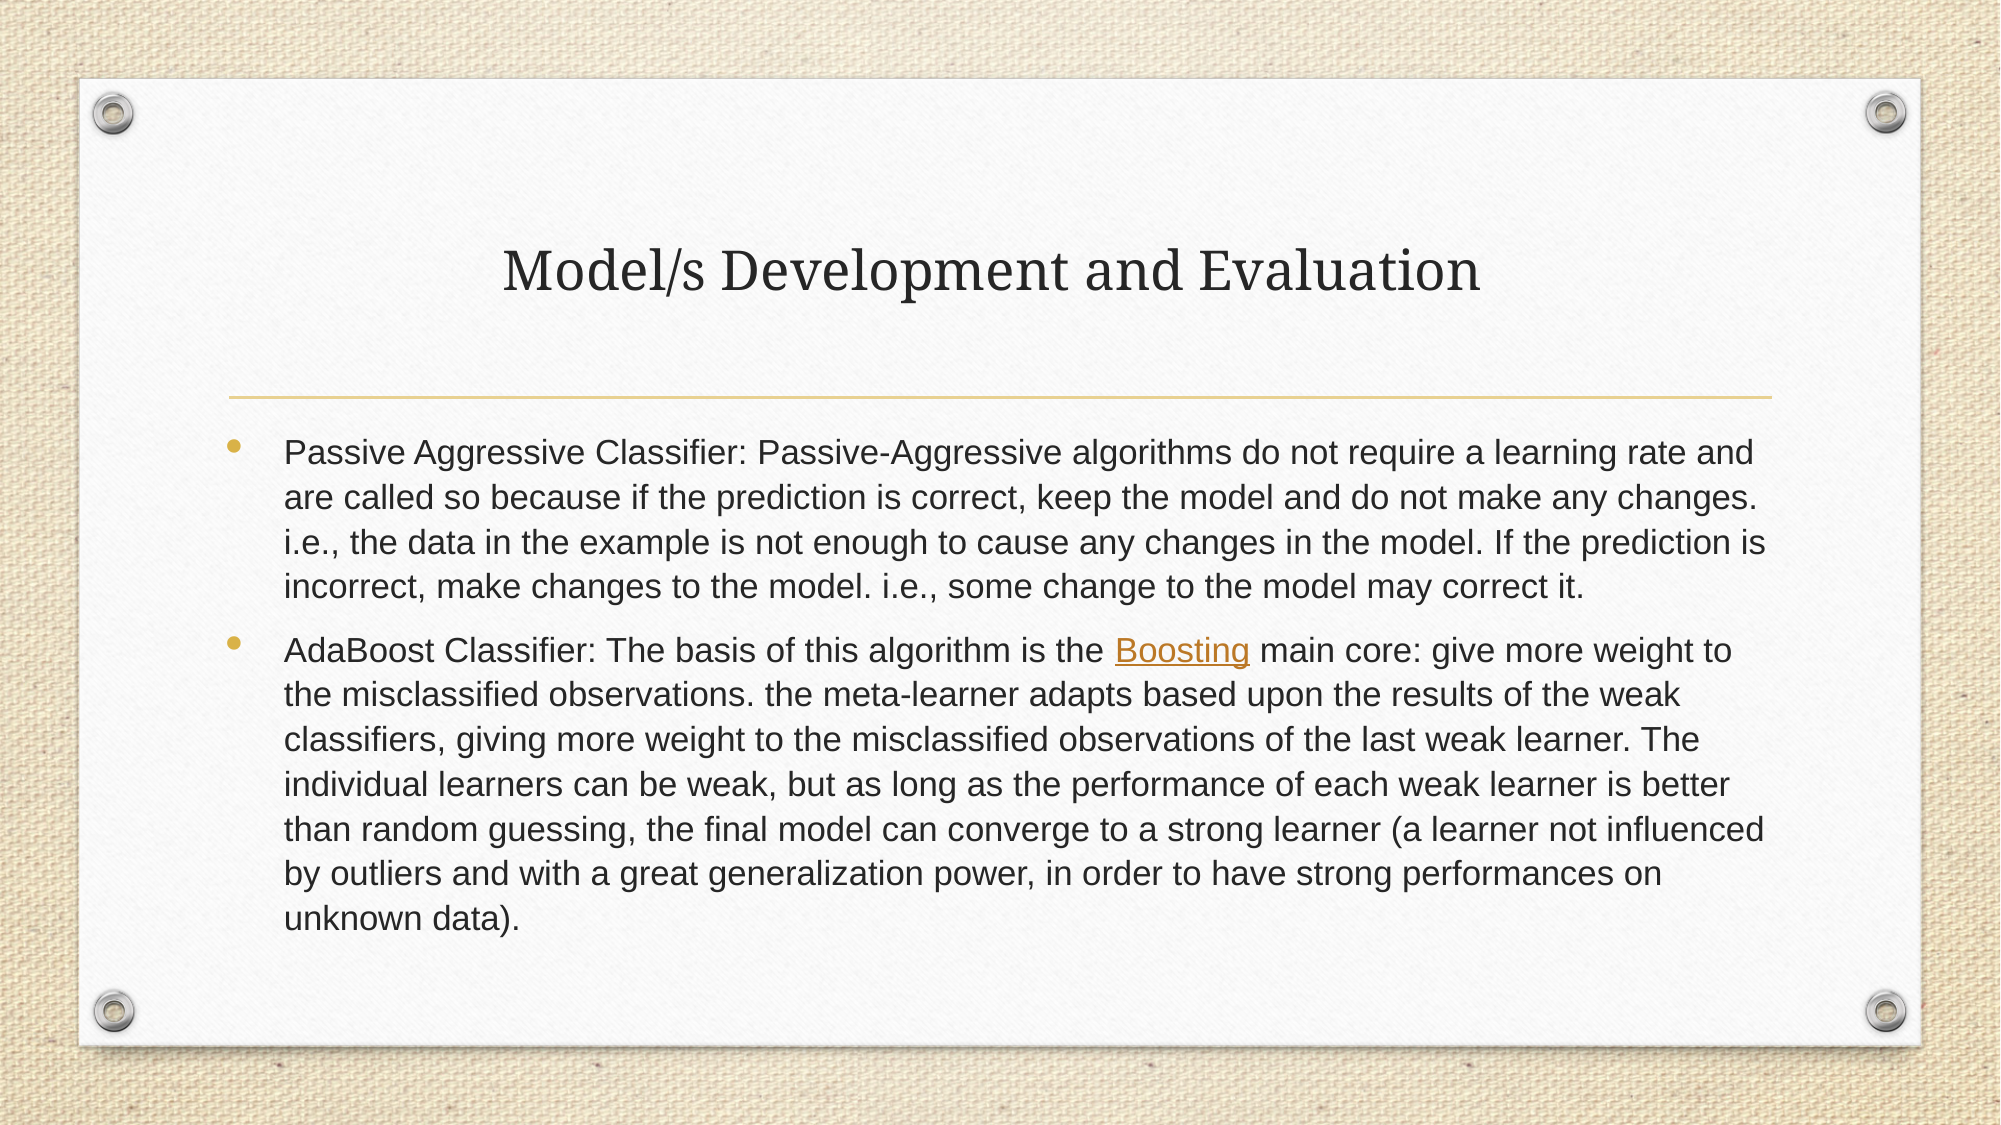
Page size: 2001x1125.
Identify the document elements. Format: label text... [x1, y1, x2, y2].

list Passive Aggressive Classifier: Passive-Aggressive algorithms do not require a learning rate and are called so because if the prediction is correct, keep the model and do not make any changes. i.e., the data in the example is not enough to cause any changes in the model. If the prediction is incorrect, make changes to the model. i.e., some change to the model may correct it. AdaBoost Classifier: The basis of this algorithm is the Boosting main core: give more weight to the misclassified observations. the meta-learner adapts based upon the results of the weak classifiers, giving more weight to the misclassified observations of the last weak learner. The individual learners can be weak, but as long as the performance of each weak learner is better than random guessing, the final model can converge to a strong learner (a learner not influenced by outliers and with a great generalization power, in order to have strong performances on unknown data). [212, 419, 1788, 964]
picture [0, 0, 2001, 1125]
title Model/s Development and Evaluation [212, 161, 1788, 375]
